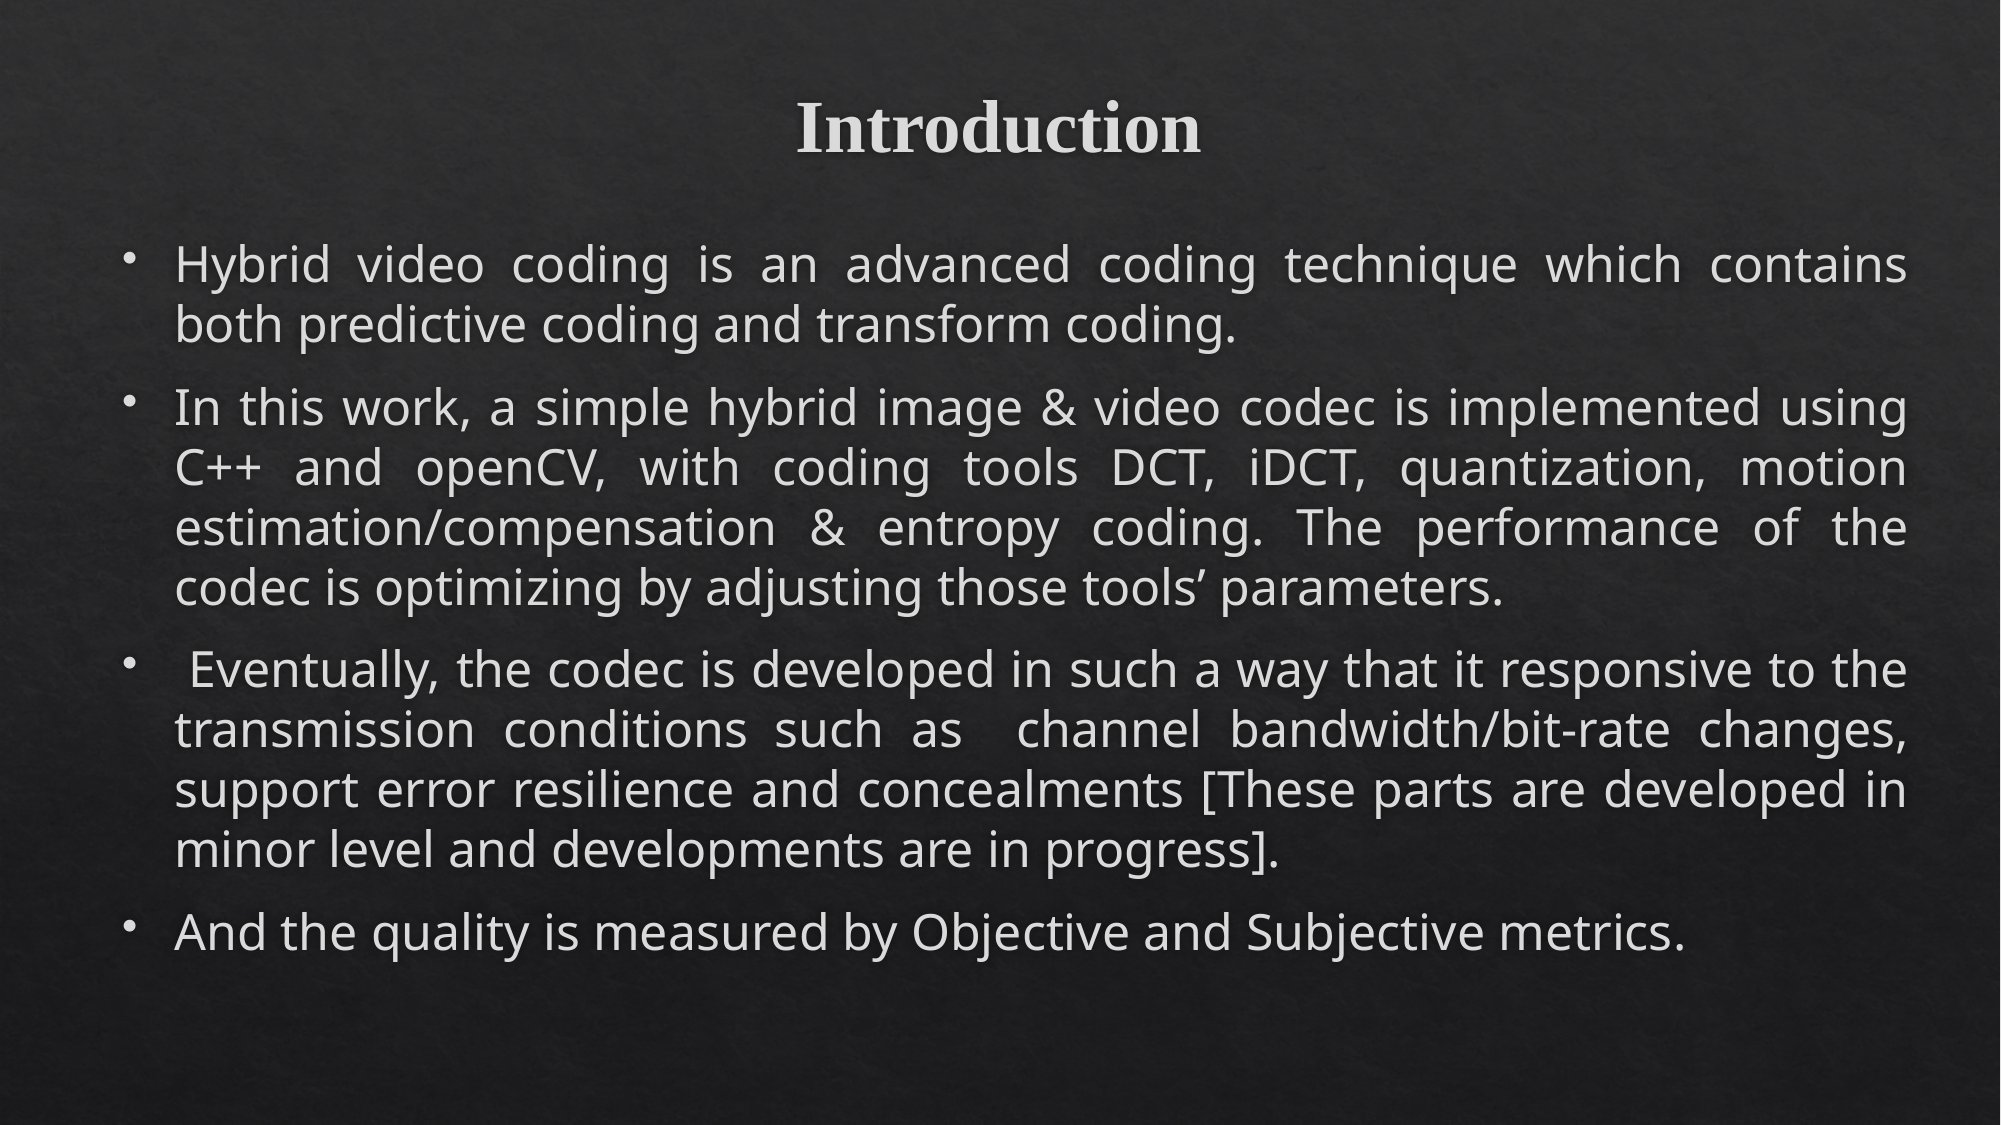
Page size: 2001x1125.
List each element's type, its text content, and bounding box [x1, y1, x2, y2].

title Introduction [149, 43, 1849, 203]
list Hybrid video coding is an advanced coding technique which contains both predictive coding and transform coding. In this work, a simple hybrid image & video codec is implemented using C++ and openCV, with coding tools DCT, iDCT, quantization, motion estimation/compensation & entropy coding. The performance of the codec is optimizing by adjusting those tools’ parameters. Eventually, the codec is developed in such a way that it responsive to the transmission conditions such as channel bandwidth/bit-rate changes, support error resilience and concealments [These parts are developed in minor level and developments are in progress]. And the quality is measured by Objective and Subjective metrics. [102, 224, 1925, 1080]
